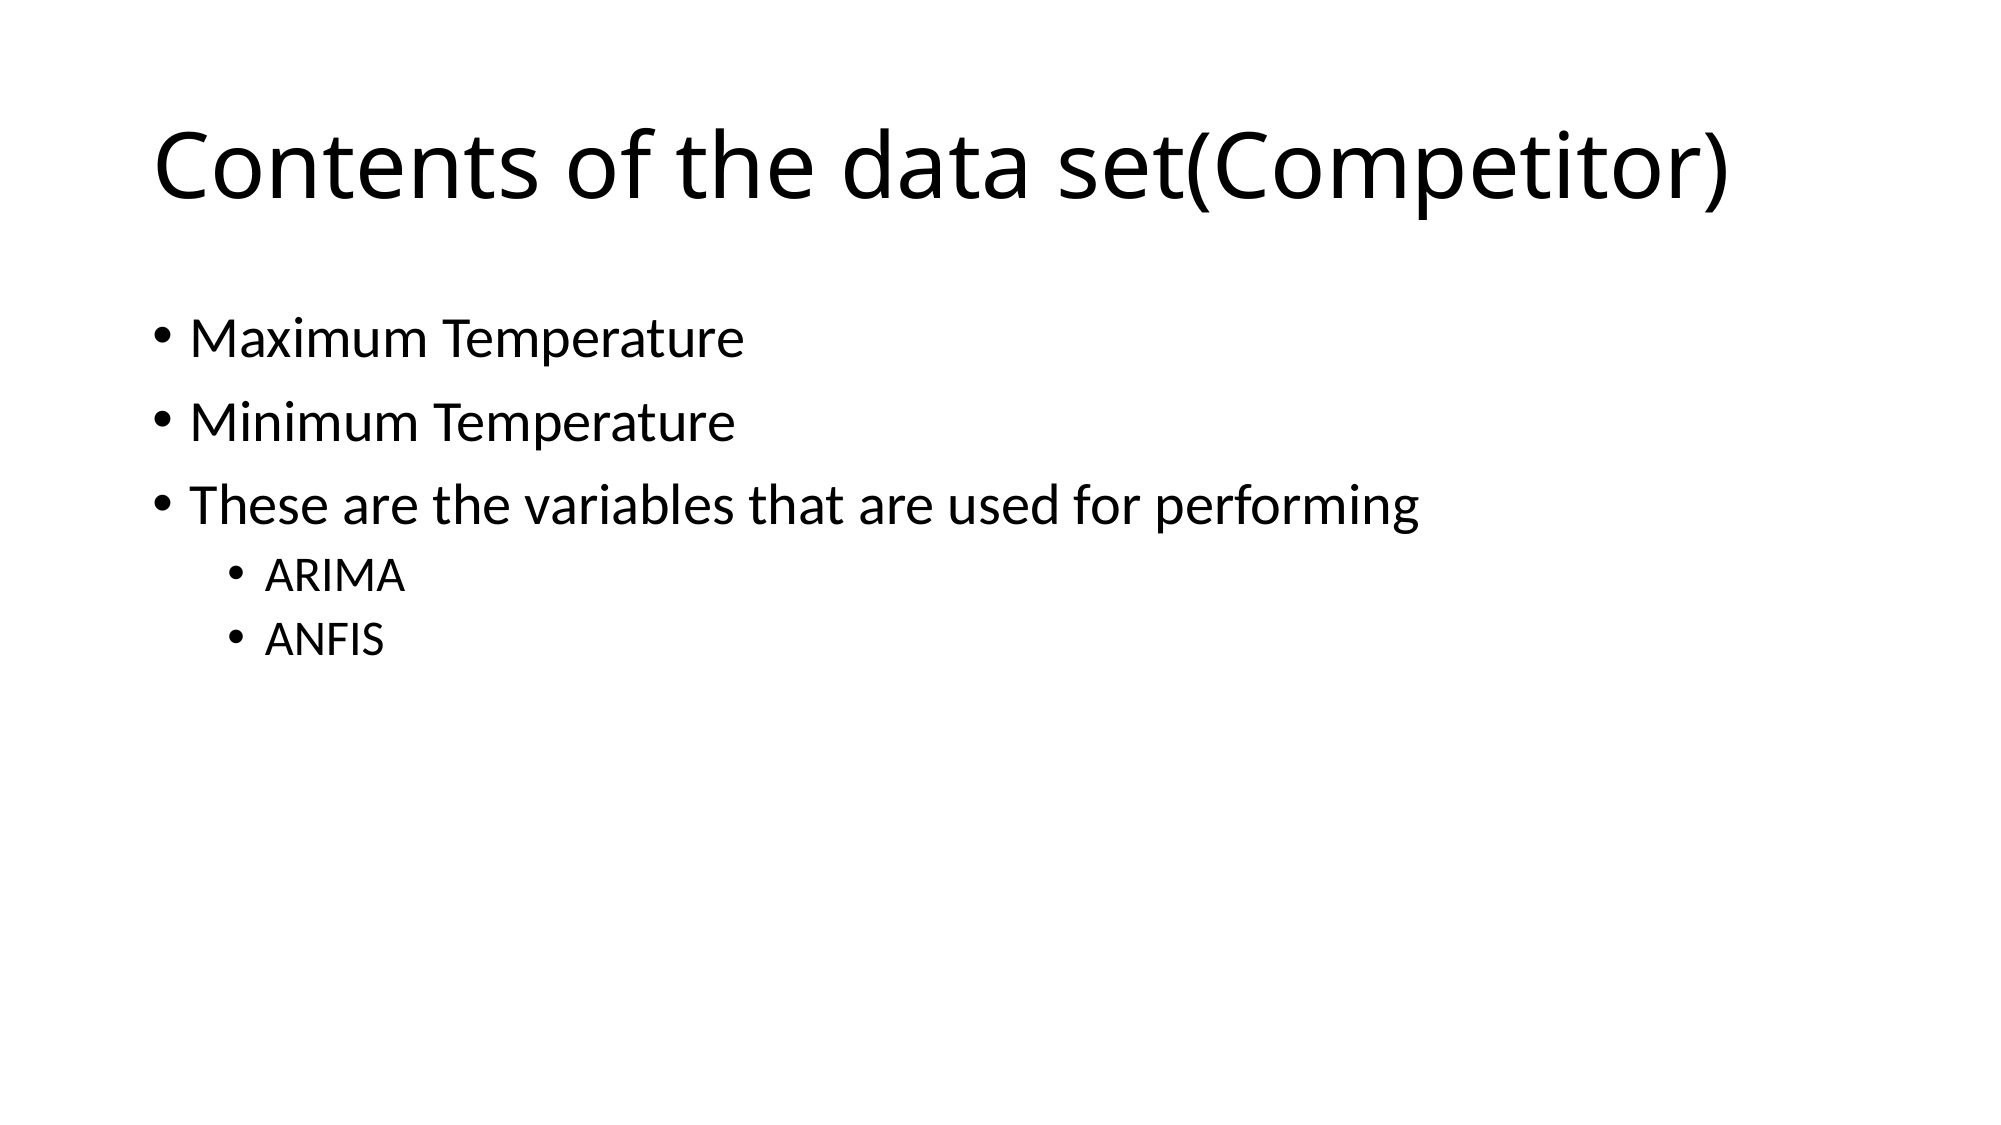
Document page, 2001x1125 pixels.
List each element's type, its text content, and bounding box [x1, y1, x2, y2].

list Maximum Temperature Minimum Temperature These are the variables that are used for performing ARIMA ANFIS [137, 299, 1863, 1014]
title Contents of the data set(Competitor) [137, 59, 1863, 278]
